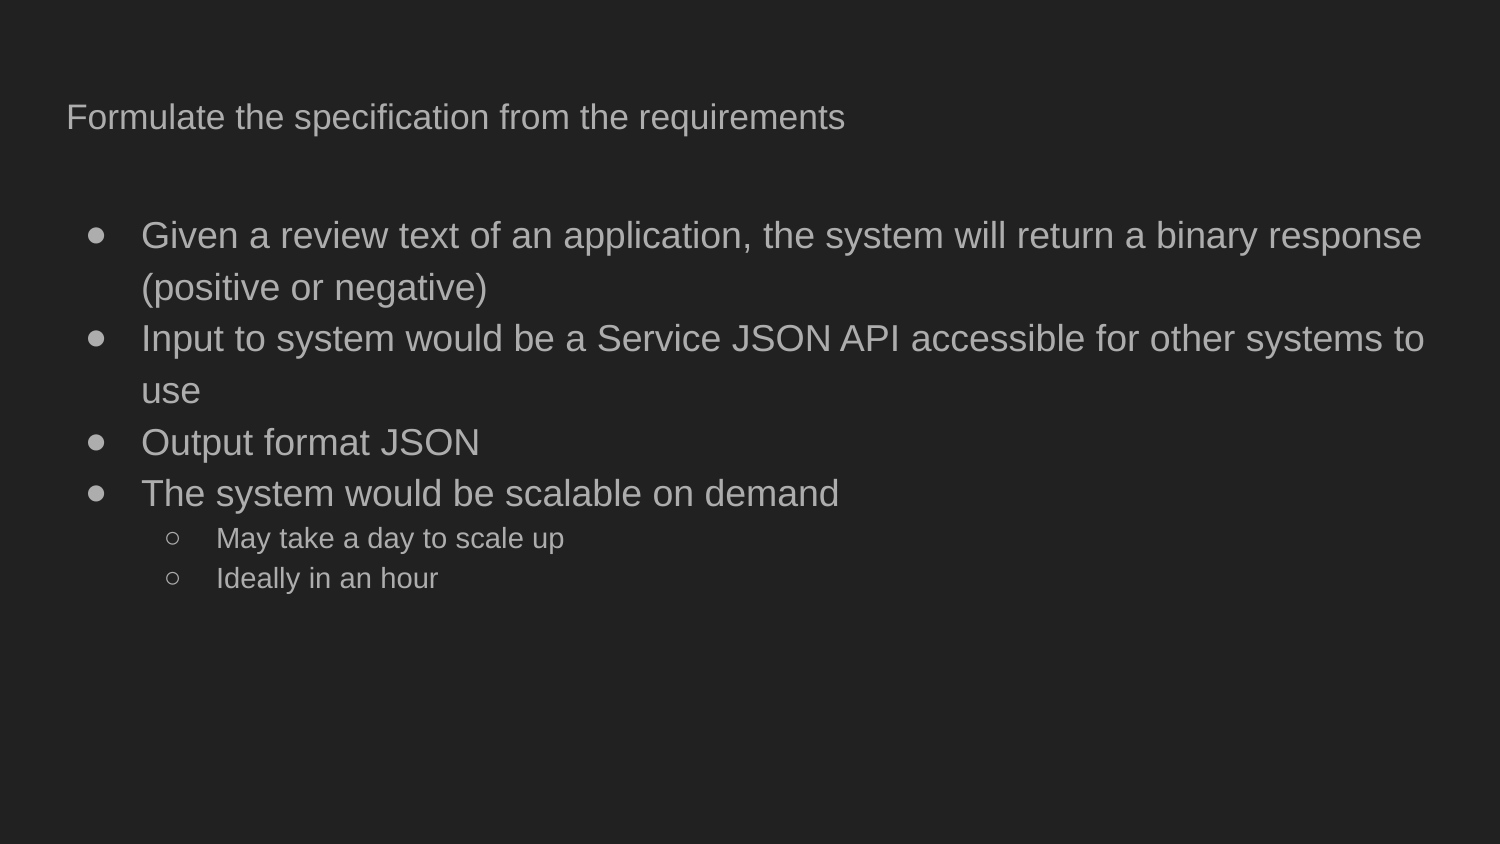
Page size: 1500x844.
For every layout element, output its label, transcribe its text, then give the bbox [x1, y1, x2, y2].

title Formulate the specification from the requirements [51, 72, 1449, 167]
list Given a review text of an application, the system will return a binary response (positive or negative) Input to system would be a Service JSON API accessible for other systems to use Output format JSON The system would be scalable on demand May take a day to scale up Ideally in an hour [51, 189, 1449, 750]
